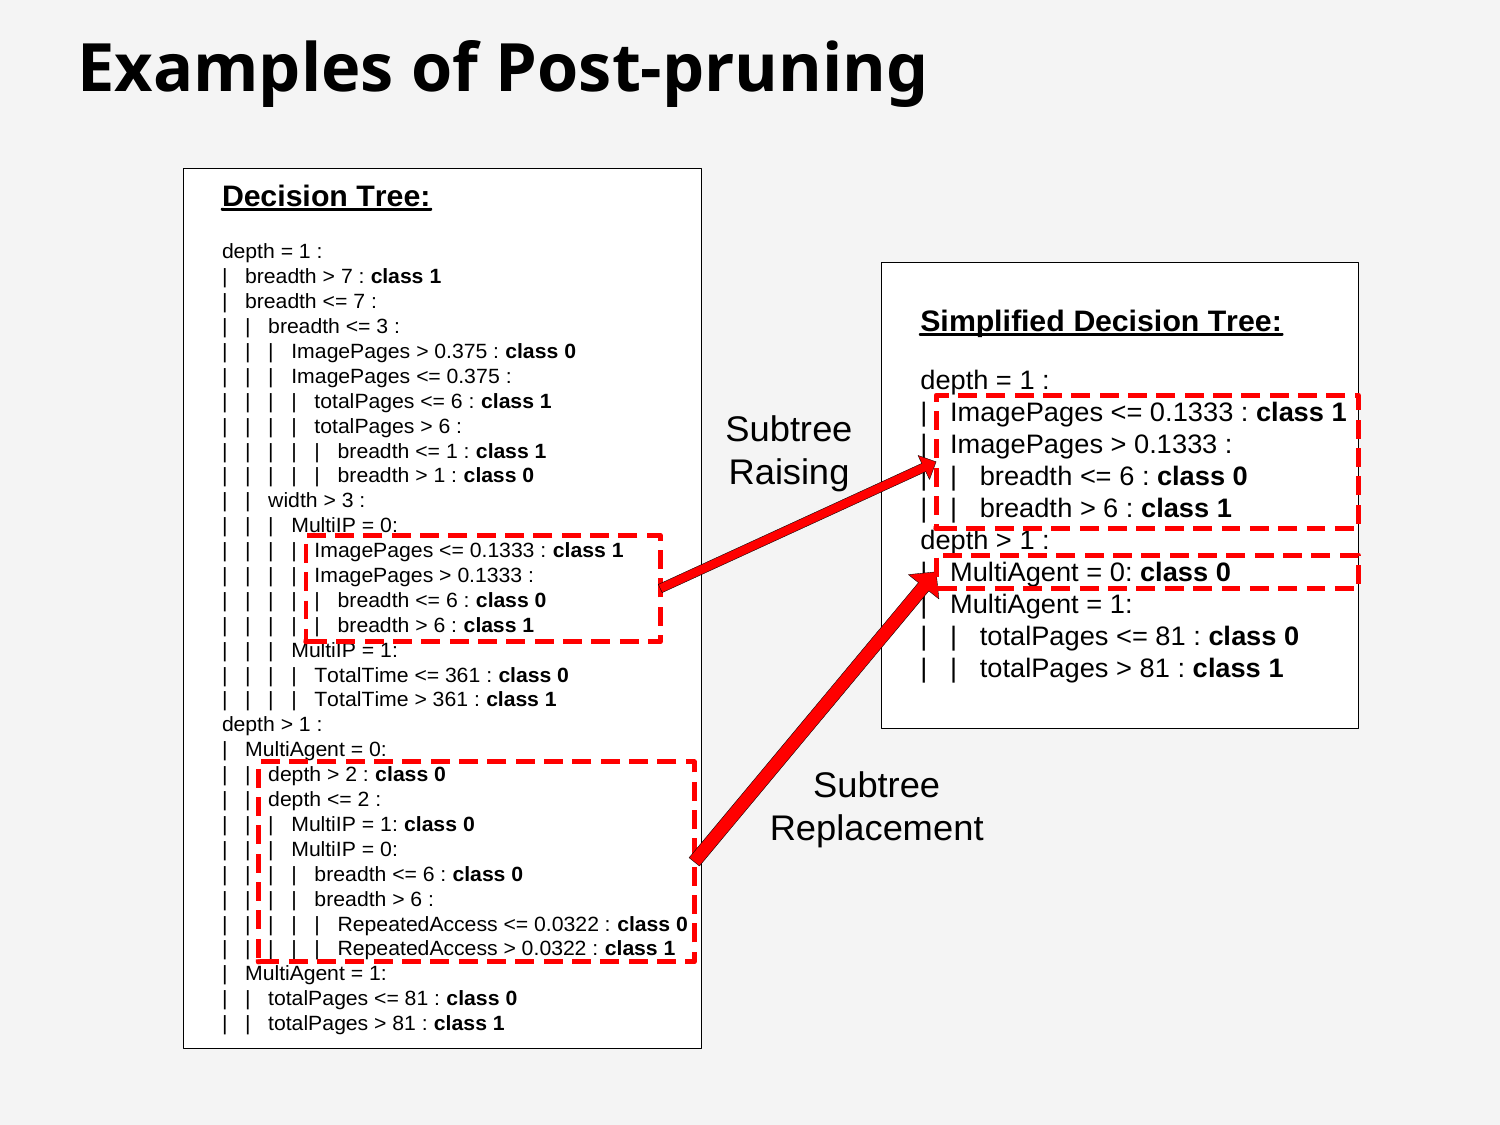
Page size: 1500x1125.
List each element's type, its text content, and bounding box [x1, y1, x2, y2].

title Examples of Post-pruning [62, 24, 1421, 113]
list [181, 166, 1363, 1051]
